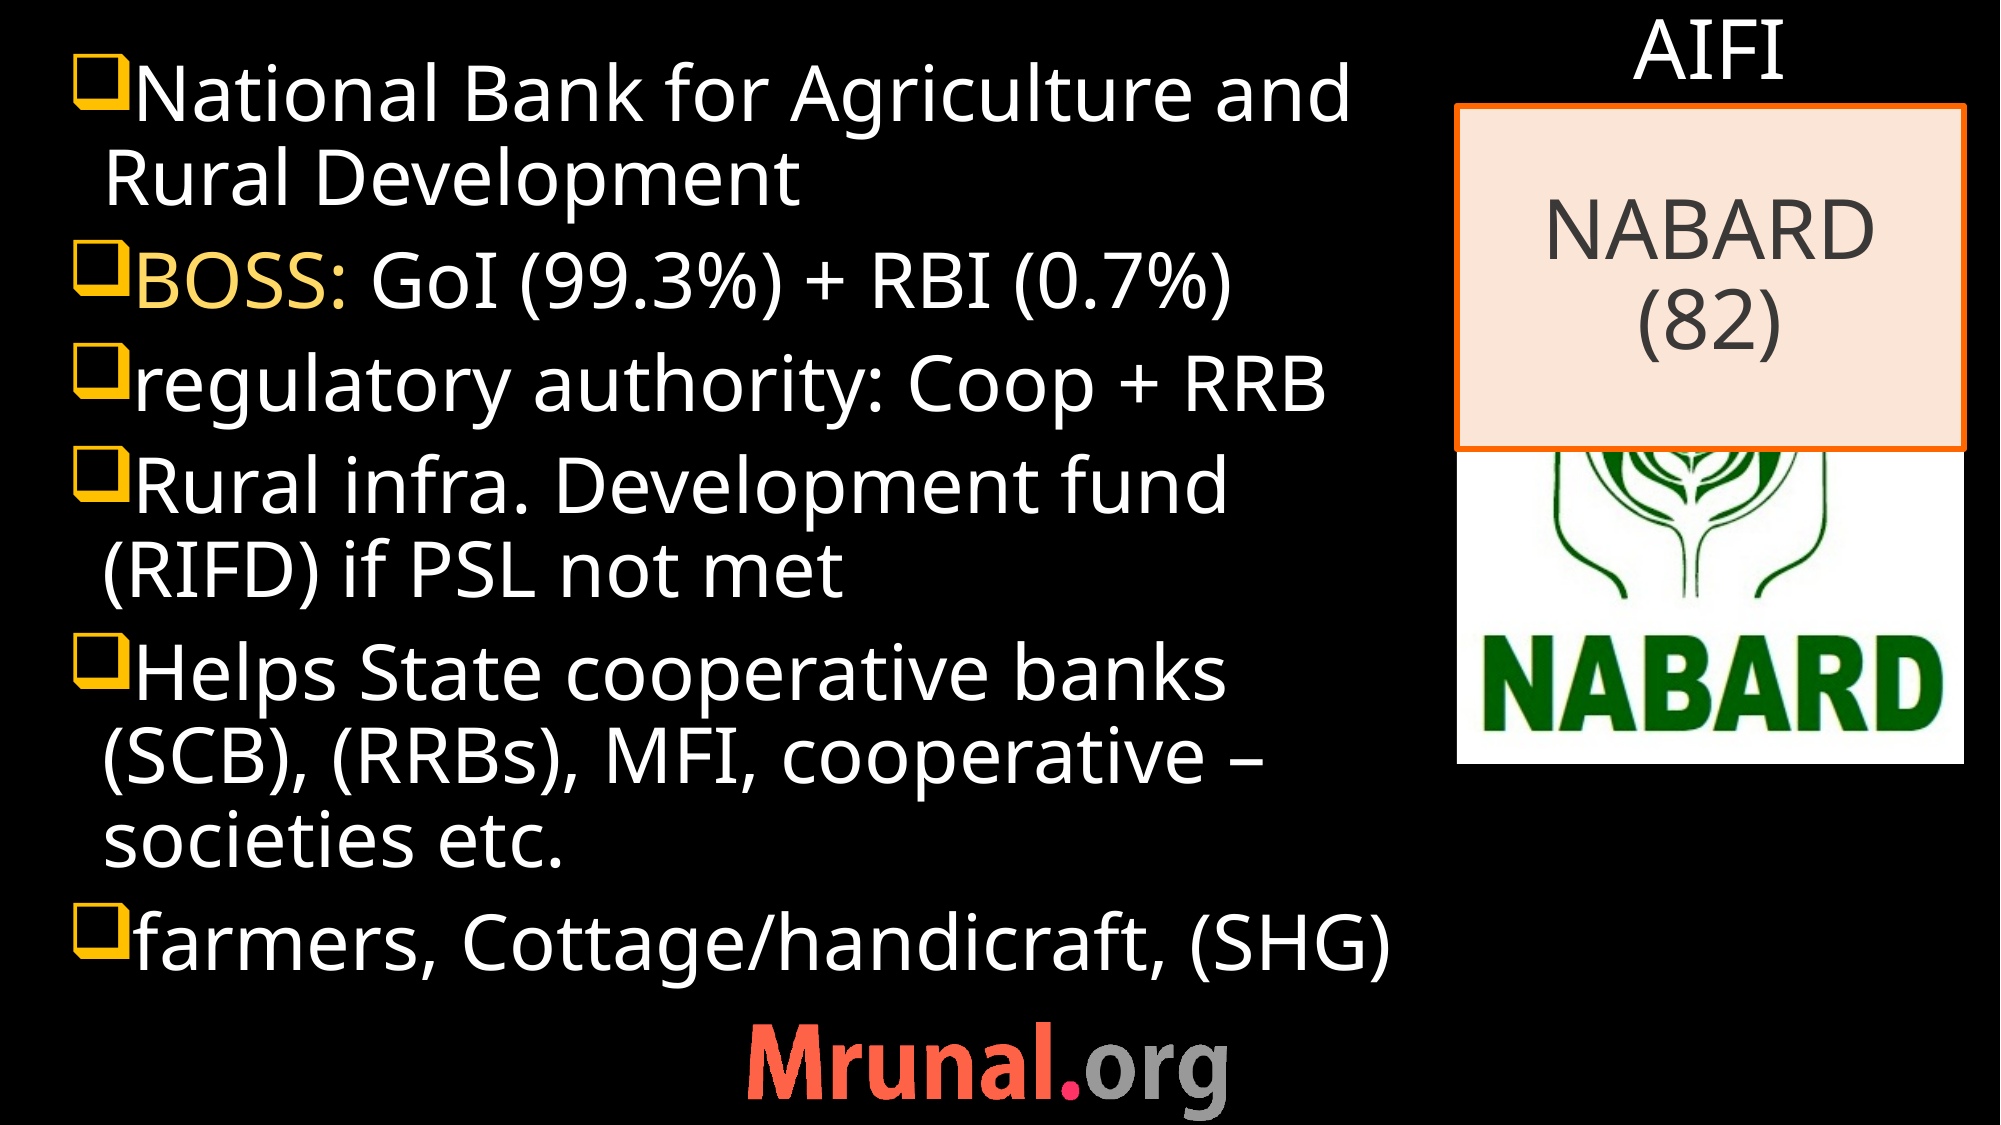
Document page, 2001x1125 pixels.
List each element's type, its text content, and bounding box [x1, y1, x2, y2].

list National Bank for Agriculture and Rural Development BOSS: GoI (99.3%) + RBI (0.7%) regulatory authority: Coop + RRB Rural infra. Development fund (RIFD) if PSL not met Helps State cooperative banks (SCB), (RRBs), MFI, cooperative –societies etc. farmers, Cottage/handicraft, (SHG) [52, 47, 1447, 1014]
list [1456, 296, 1965, 765]
list AIFI [1457, 0, 1964, 106]
picture [741, 1014, 1230, 1125]
title NABARD (82) [1454, 103, 1967, 297]
